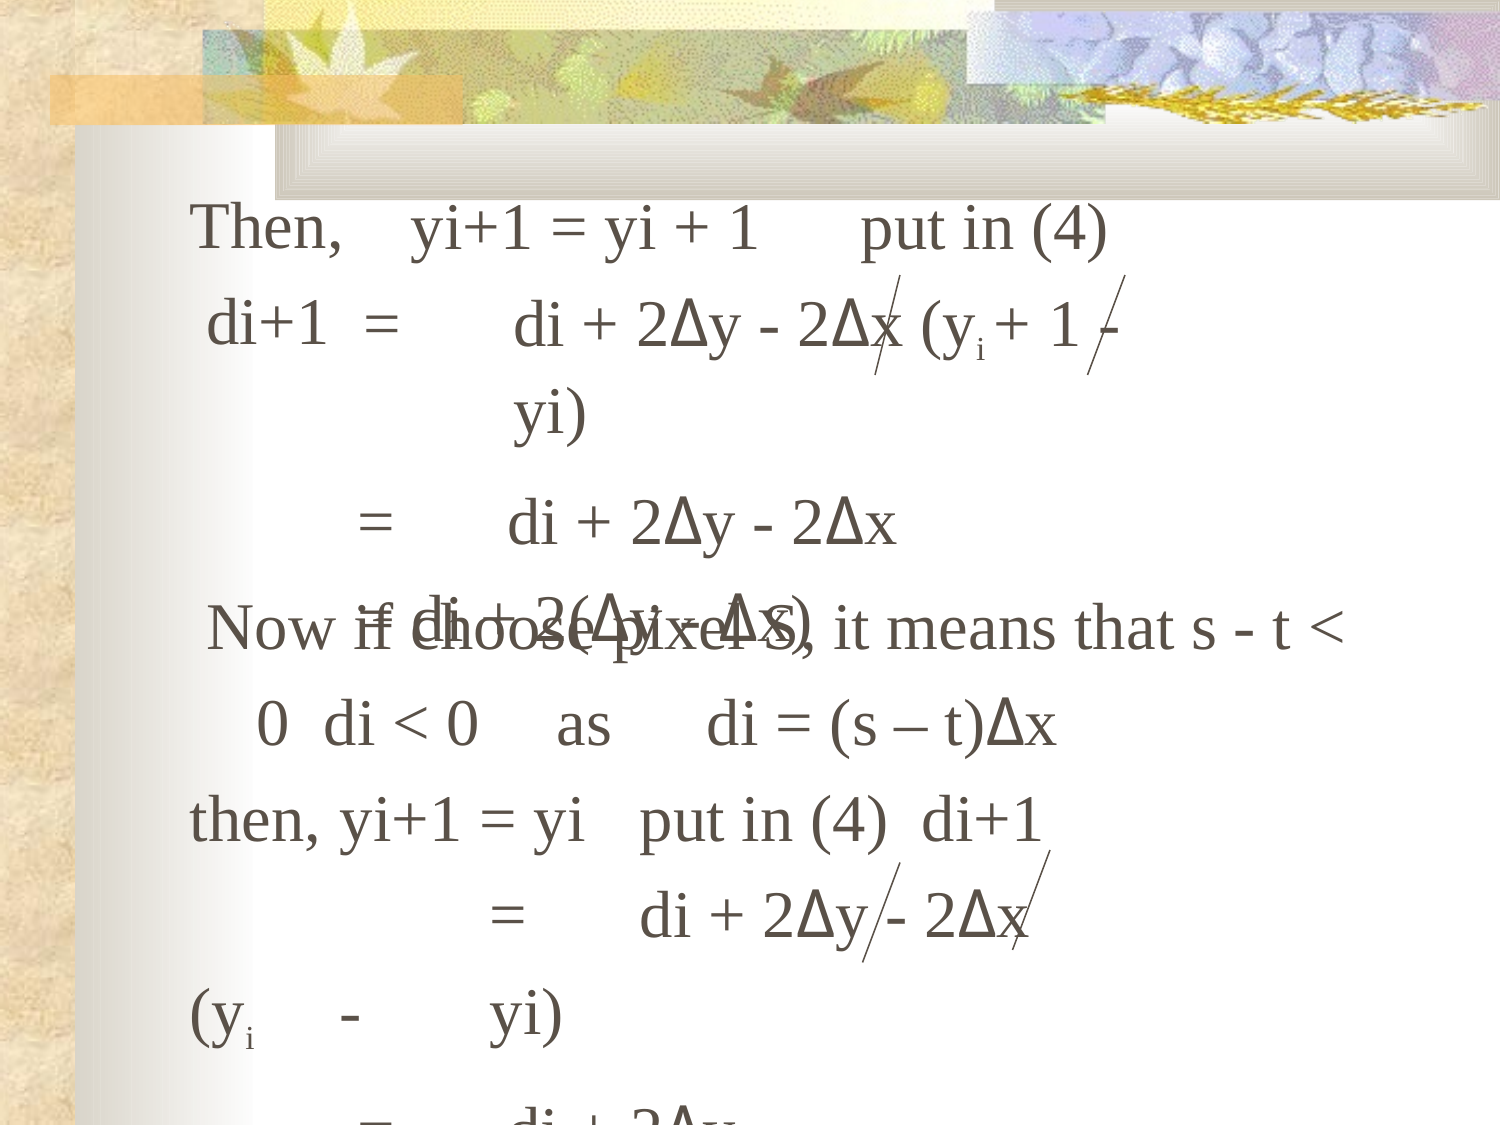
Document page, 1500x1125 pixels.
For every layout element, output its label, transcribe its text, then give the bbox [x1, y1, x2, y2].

text_box Now if choose pixel S, it means that s - t < 0 di < 0 as di = (s – t)Δx then, yi+1 = yi put in (4) di+1 = di + 2Δy - 2Δx (yi - yi) = di + 2Δy [179, 564, 1404, 1125]
text_box yi+1 = yi + 1 put in (4) = di + 2Δy - 2Δx (yi + 1 - yi) = di + 2Δy - 2Δx = di + 2(Δy - Δx) [348, 163, 1157, 564]
picture [0, 0, 1500, 1125]
title Then, di+1 [187, 163, 346, 358]
